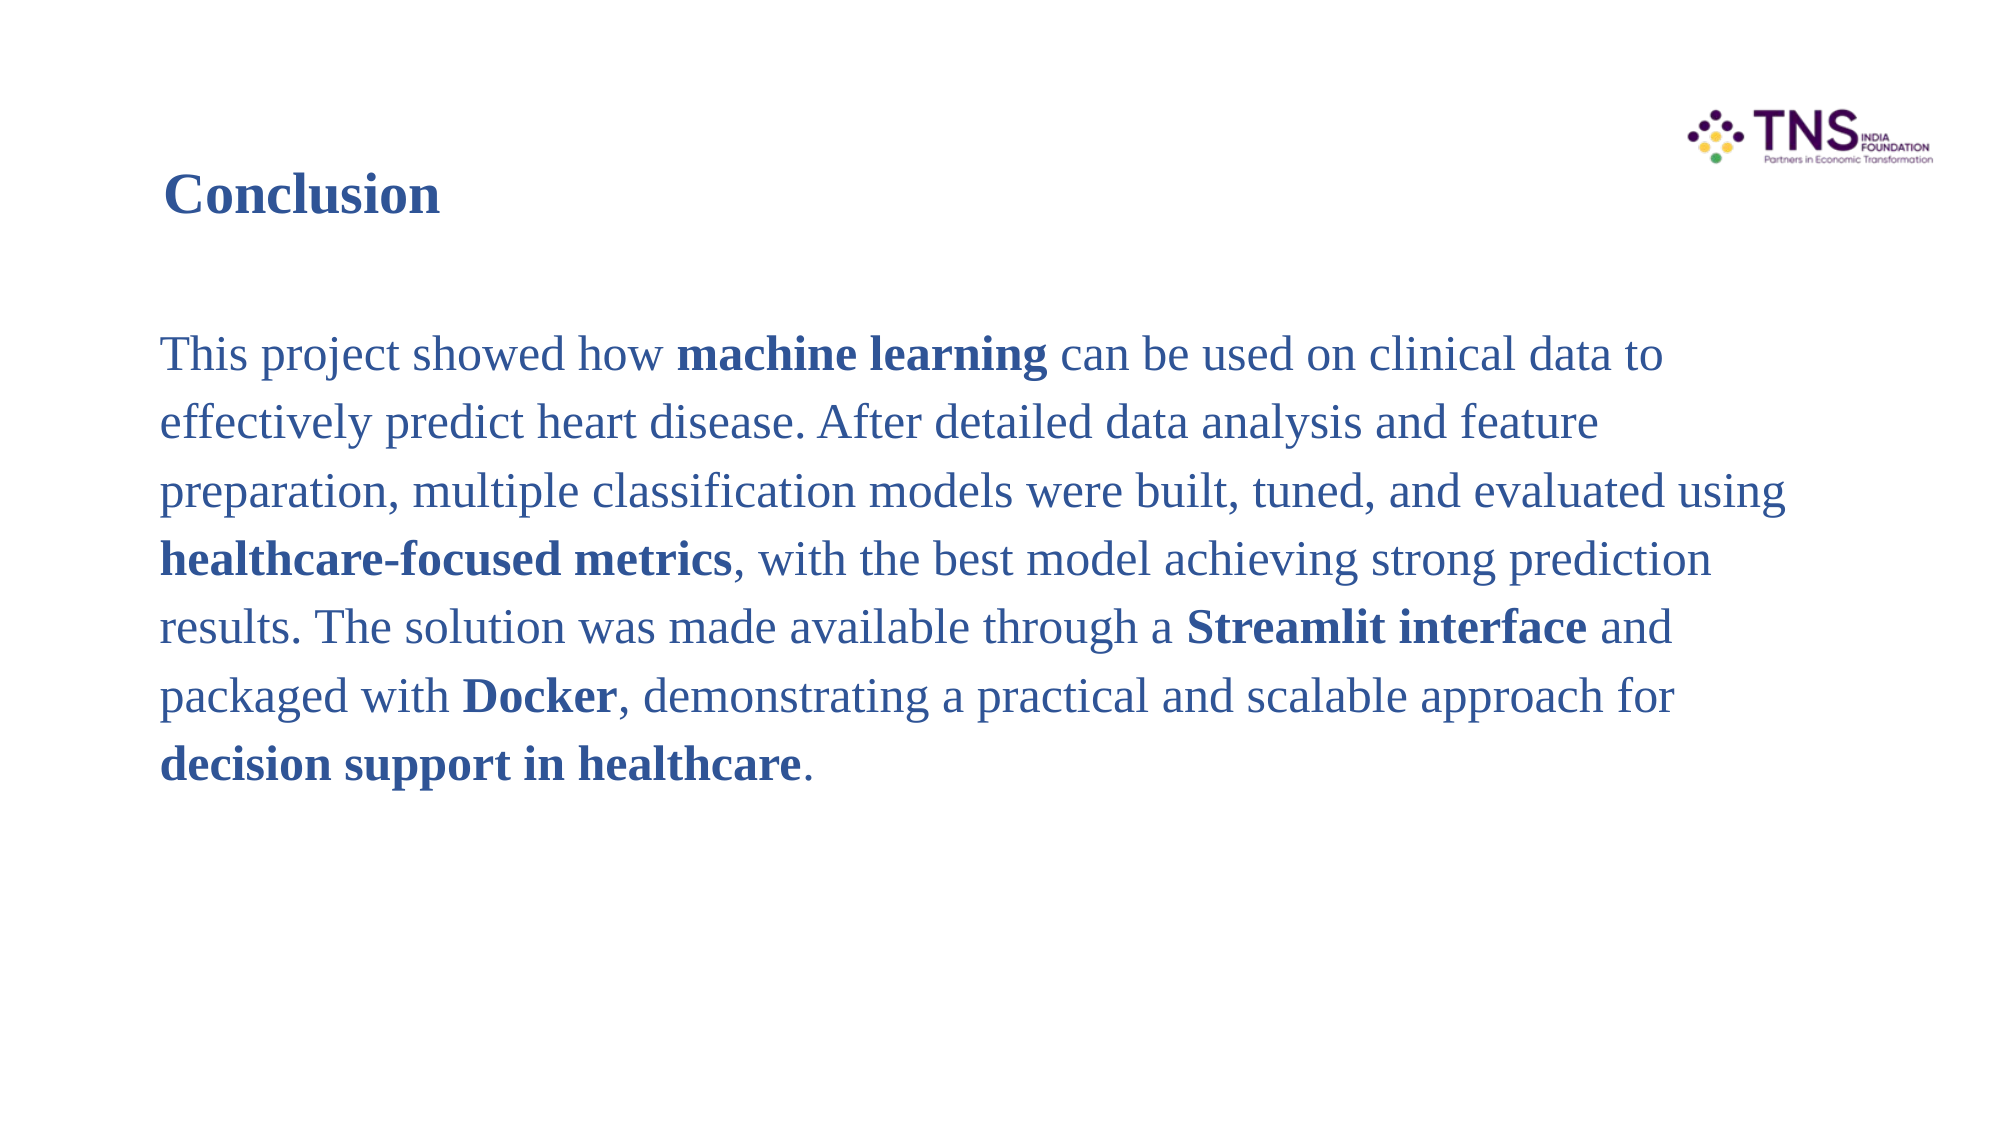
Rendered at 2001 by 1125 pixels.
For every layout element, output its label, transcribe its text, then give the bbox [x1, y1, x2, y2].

list This project showed how machine learning can be used on clinical data to effectively predict heart disease. After detailed data analysis and feature preparation, multiple classification models were built, tuned, and evaluated using healthcare-focused metrics, with the best model achieving strong prediction results. The solution was made available through a Streamlit interface and packaged with Docker, demonstrating a practical and scalable approach for decision support in healthcare. [157, 309, 1819, 950]
picture [1678, 49, 1938, 224]
title Conclusion [163, 138, 1337, 309]
